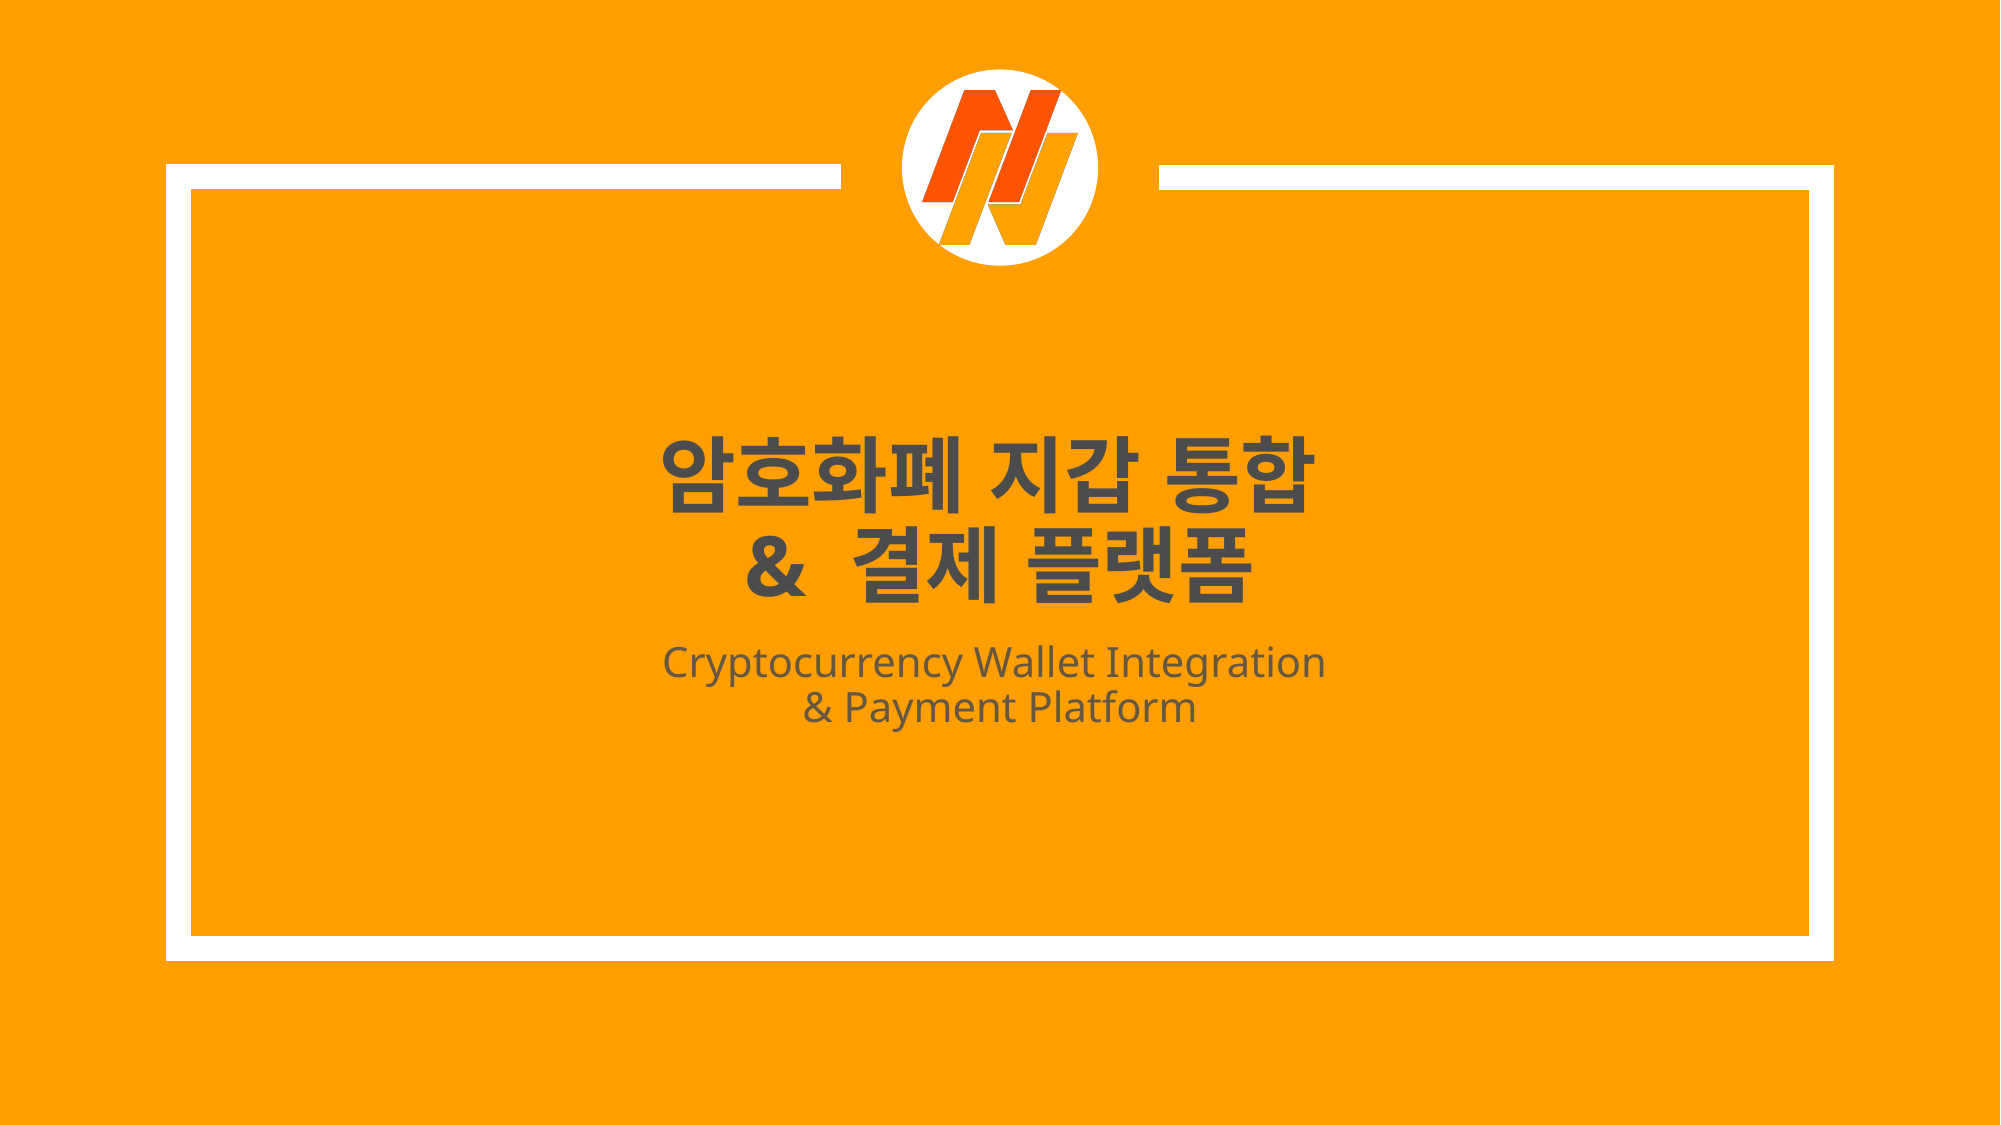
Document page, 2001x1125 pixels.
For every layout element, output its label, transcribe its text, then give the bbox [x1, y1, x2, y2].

picture [922, 90, 1078, 246]
title 암호화폐 지갑 통합 & 결제 플랫폼 [502, 397, 1498, 625]
text_box [941, 246, 1059, 266]
text_box [901, 108, 922, 228]
text_box [1078, 108, 1099, 228]
text_box Cryptocurrency Wallet Integration & Payment Platform [502, 625, 1498, 748]
text_box [940, 69, 1060, 90]
